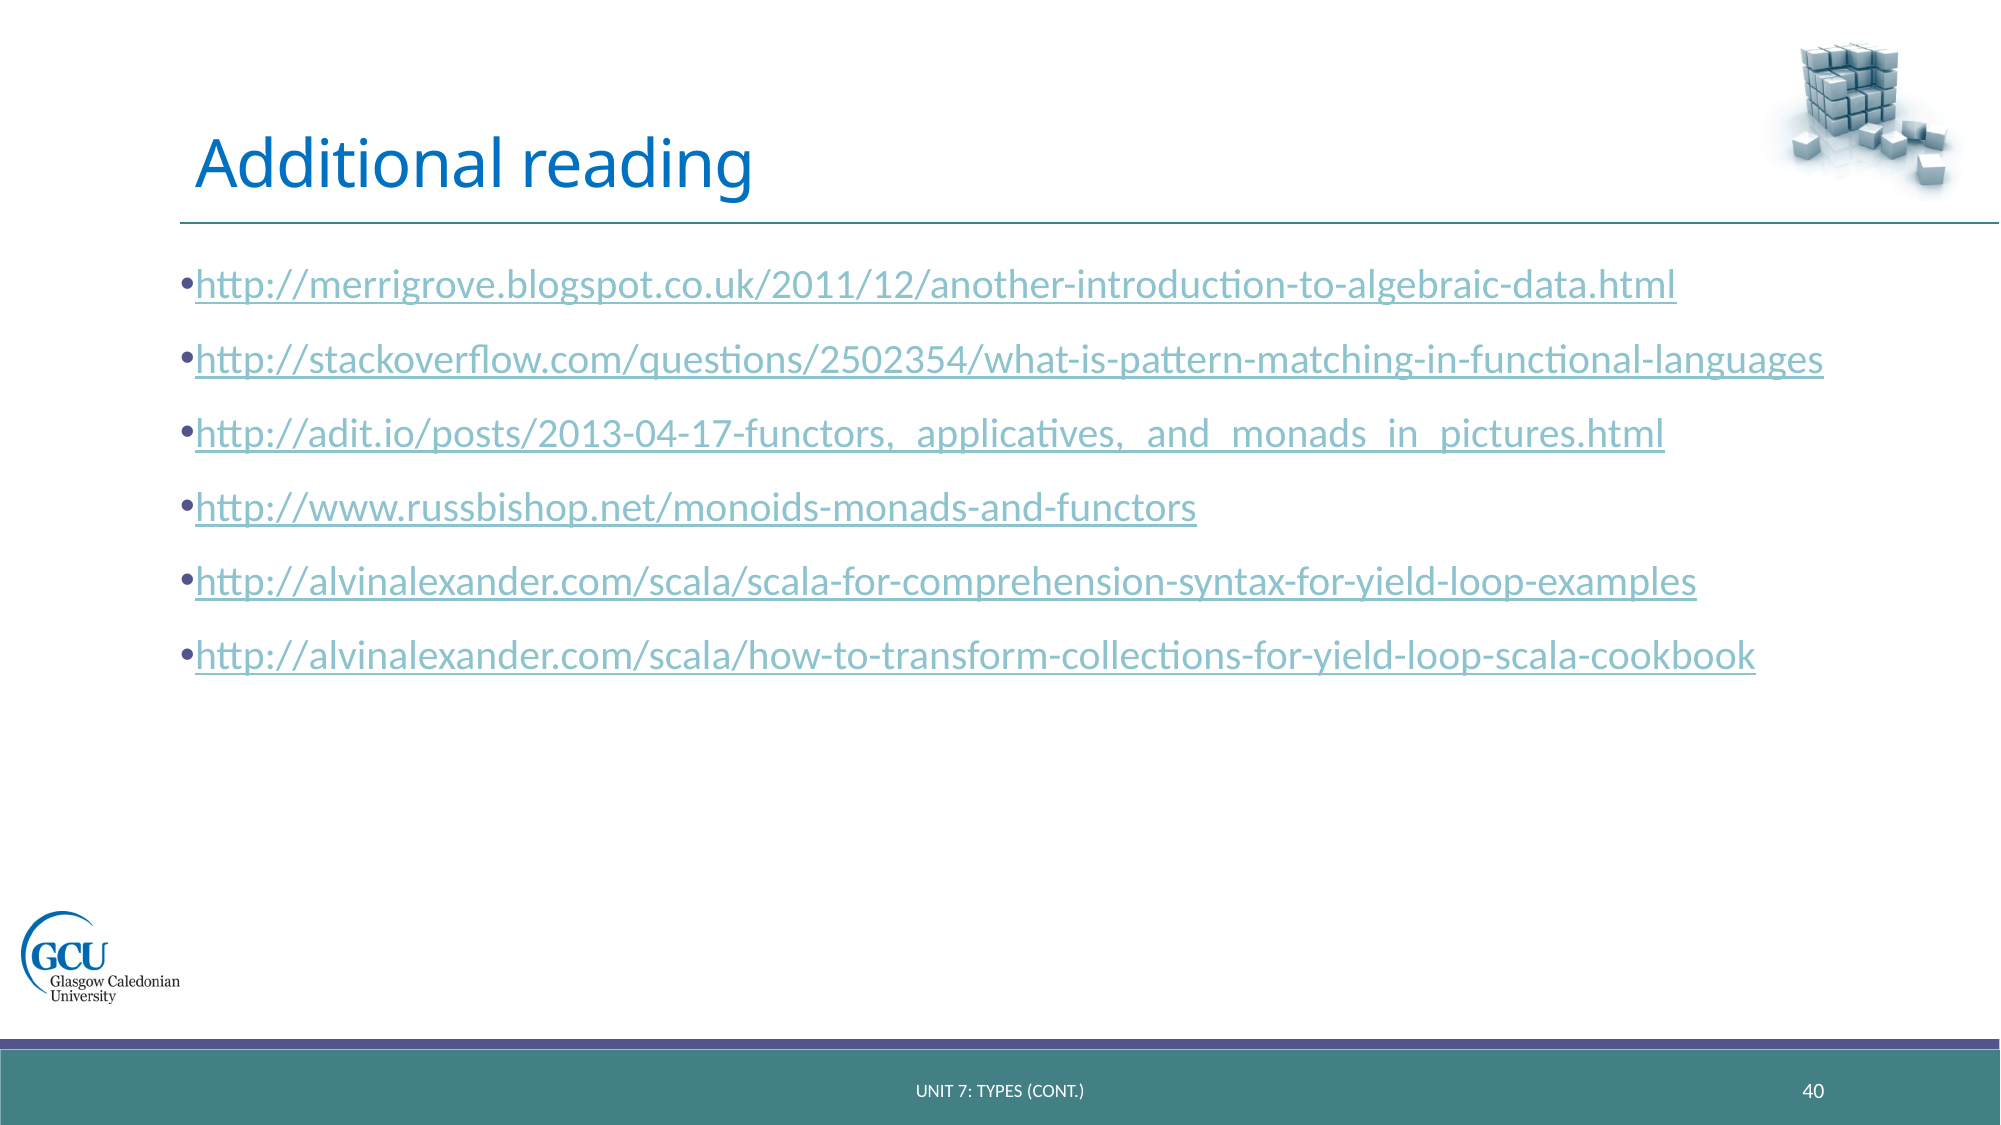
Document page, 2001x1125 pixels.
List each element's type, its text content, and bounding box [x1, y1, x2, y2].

footer unit 7: types (CONT.) [604, 1059, 1396, 1120]
slide_number 40 [1624, 1059, 1840, 1120]
list http://merrigrove.blogspot.co.uk/2011/12/another-introduction-to-algebraic-data.html http://stackoverflow.com/questions/2502354/what-is-pattern-matching-in-functional-languages http://adit.io/posts/2013-04-17-functors,_applicatives,_and_monads_in_pictures.html http://www.russbishop.net/monoids-monads-and-functors http://alvinalexander.com/scala/scala-for-comprehension-syntax-for-yield-loop-examples http://alvinalexander.com/scala/how-to-transform-collections-for-yield-loop-scala-cookbook [180, 255, 1830, 1004]
title Additional reading [180, 47, 1830, 209]
picture [21, 911, 180, 1004]
picture [1741, 21, 1996, 212]
